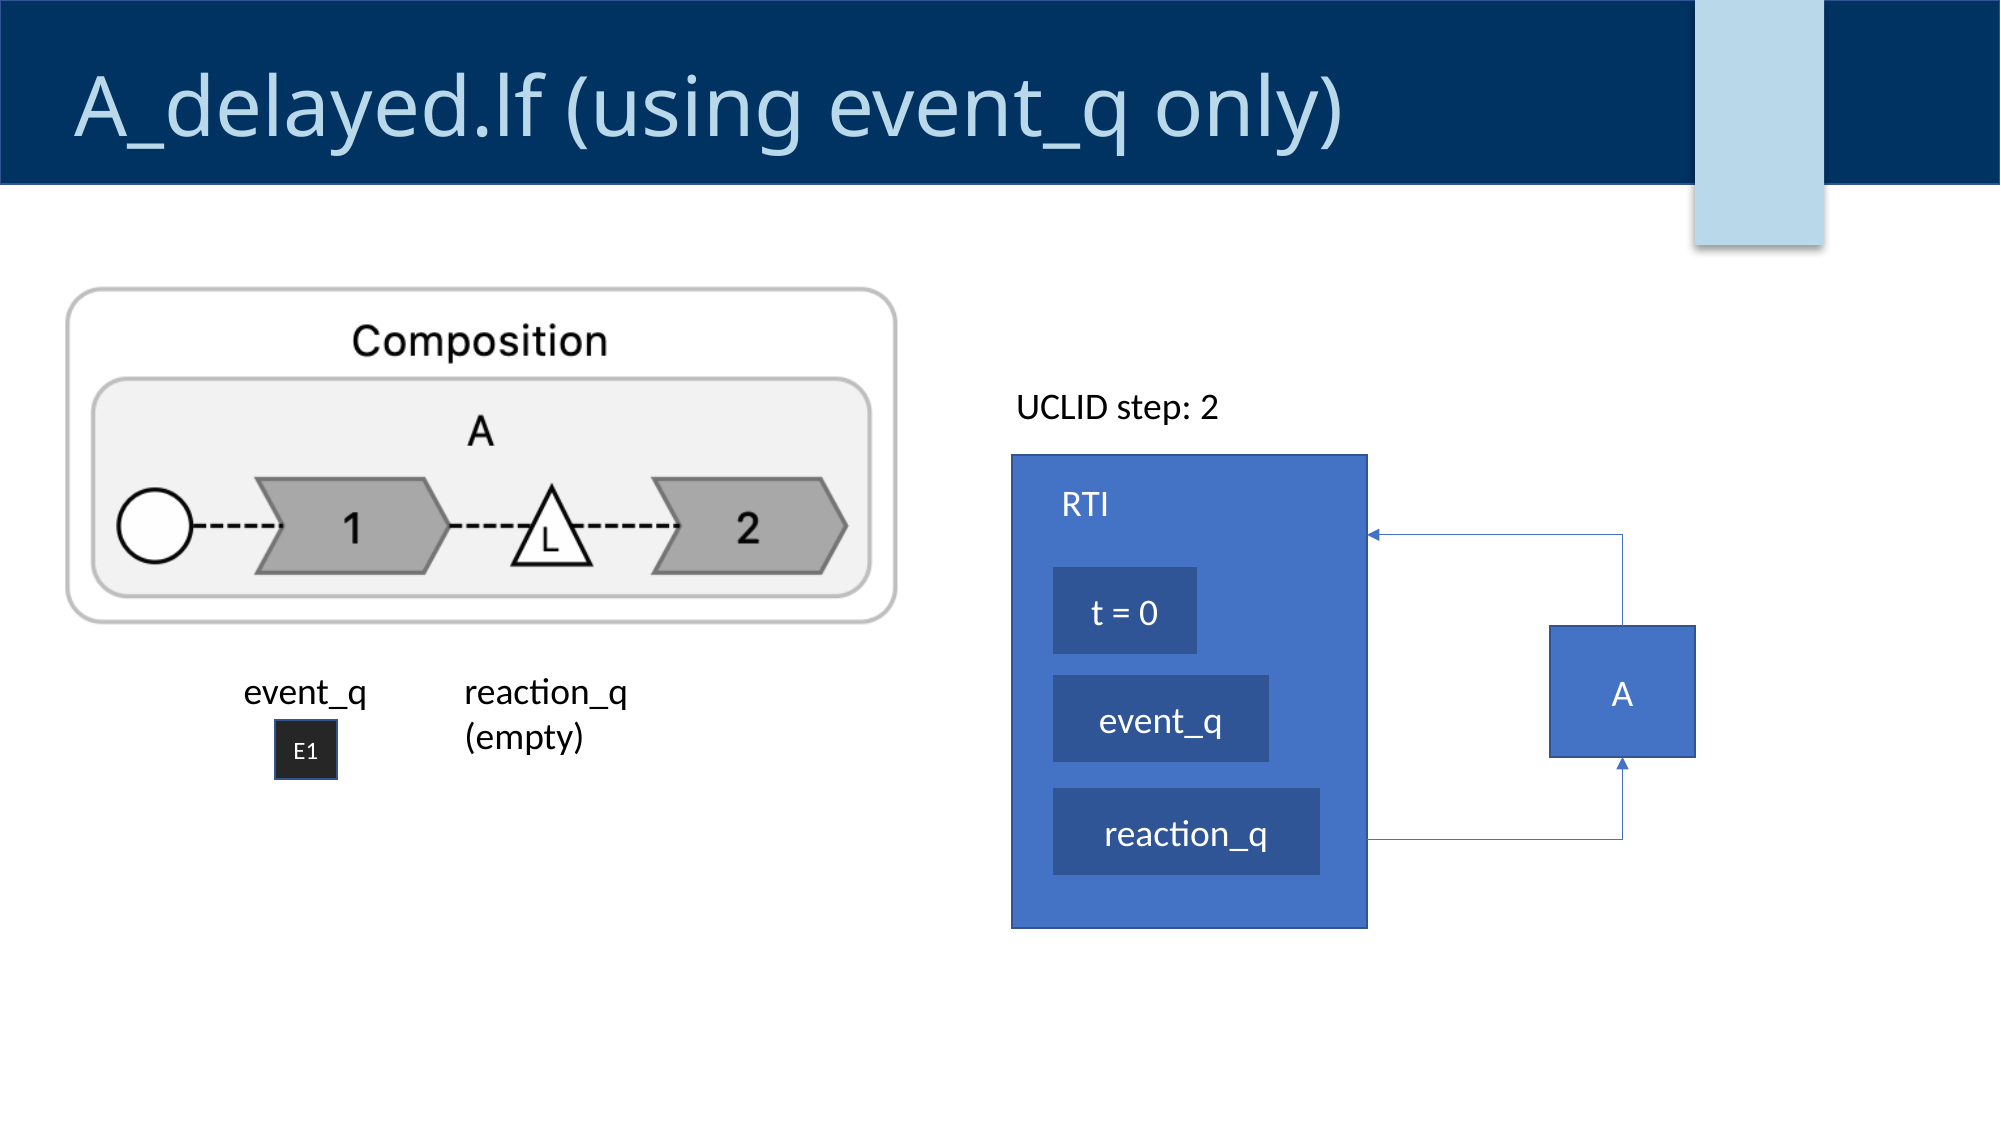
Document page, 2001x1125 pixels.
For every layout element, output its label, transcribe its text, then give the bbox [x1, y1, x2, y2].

text_box reaction_q (empty) [449, 659, 644, 765]
text_box UCLID step: 2 [1001, 374, 1235, 435]
picture [59, 279, 908, 632]
text_box event_q [228, 659, 383, 720]
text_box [1011, 455, 1696, 928]
text_box E1 [274, 719, 338, 780]
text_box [0, 0, 2000, 245]
